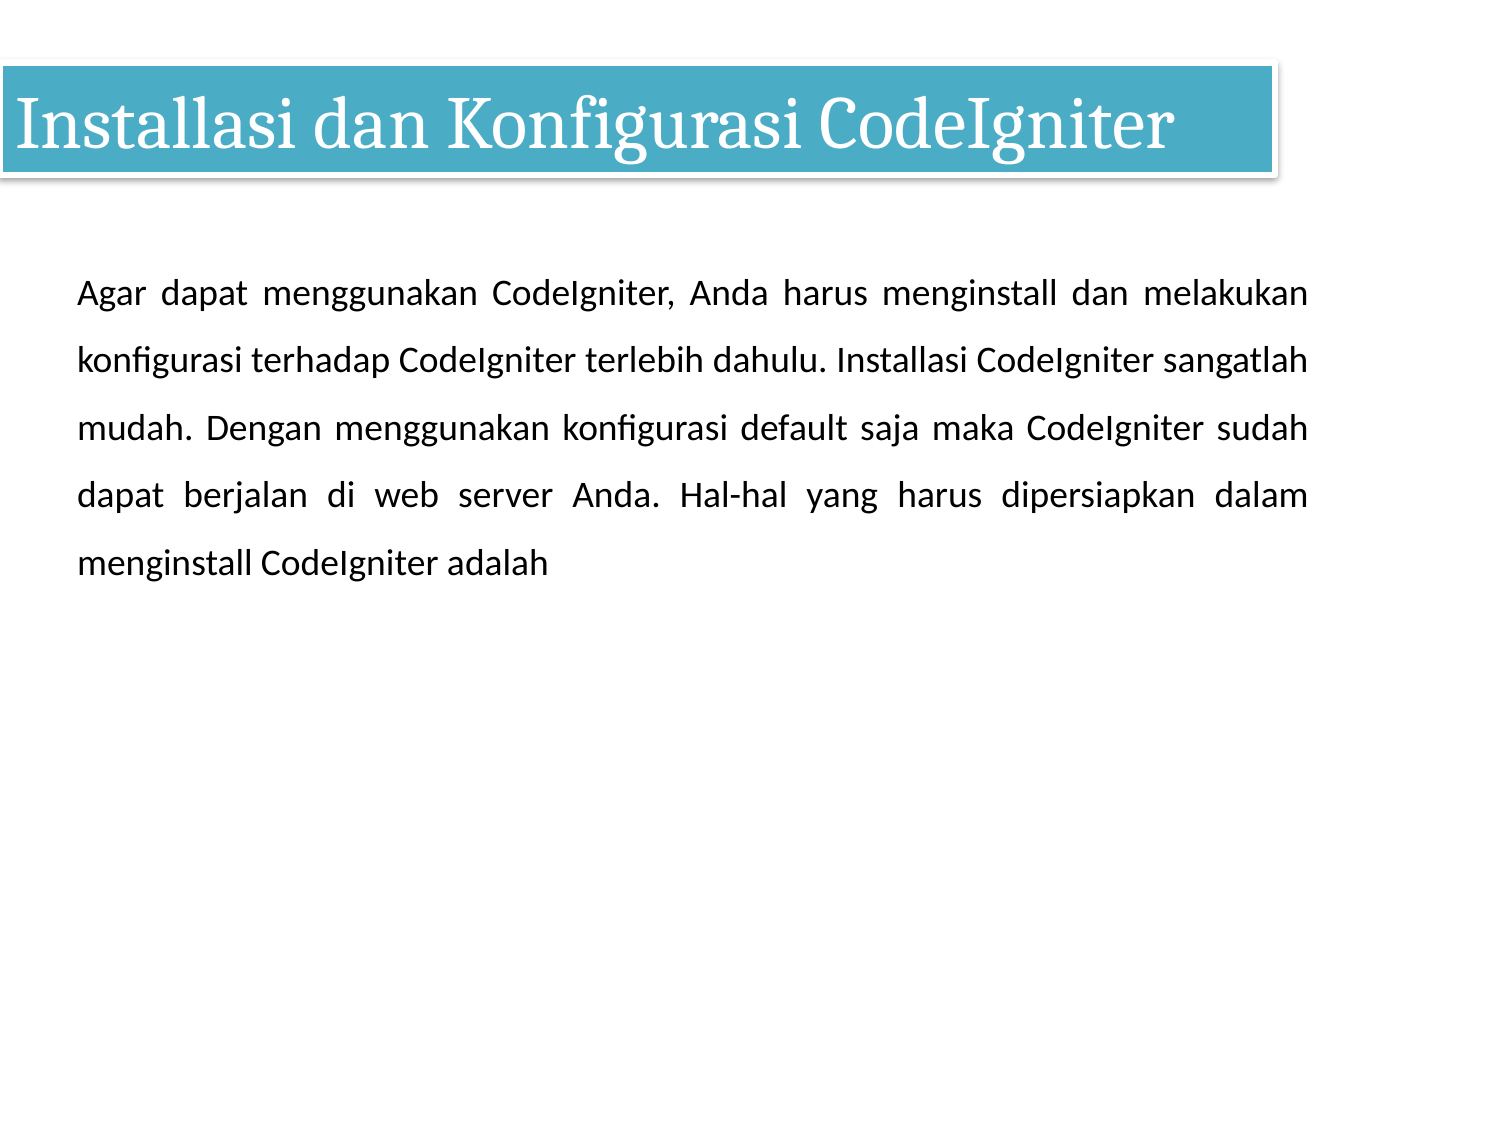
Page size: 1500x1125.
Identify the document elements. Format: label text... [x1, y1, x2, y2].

title Installasi dan Konfigurasi CodeIgniter [0, 59, 1278, 178]
text_box Agar dapat menggunakan CodeIgniter, Anda harus menginstall dan melakukan konfigurasi terhadap CodeIgniter terlebih dahulu. Installasi CodeIgniter sangatlah mudah. Dengan menggunakan konfigurasi default saja maka CodeIgniter sudah dapat berjalan di web server Anda. Hal-hal yang harus dipersiapkan dalam menginstall CodeIgniter adalah [62, 237, 1325, 590]
